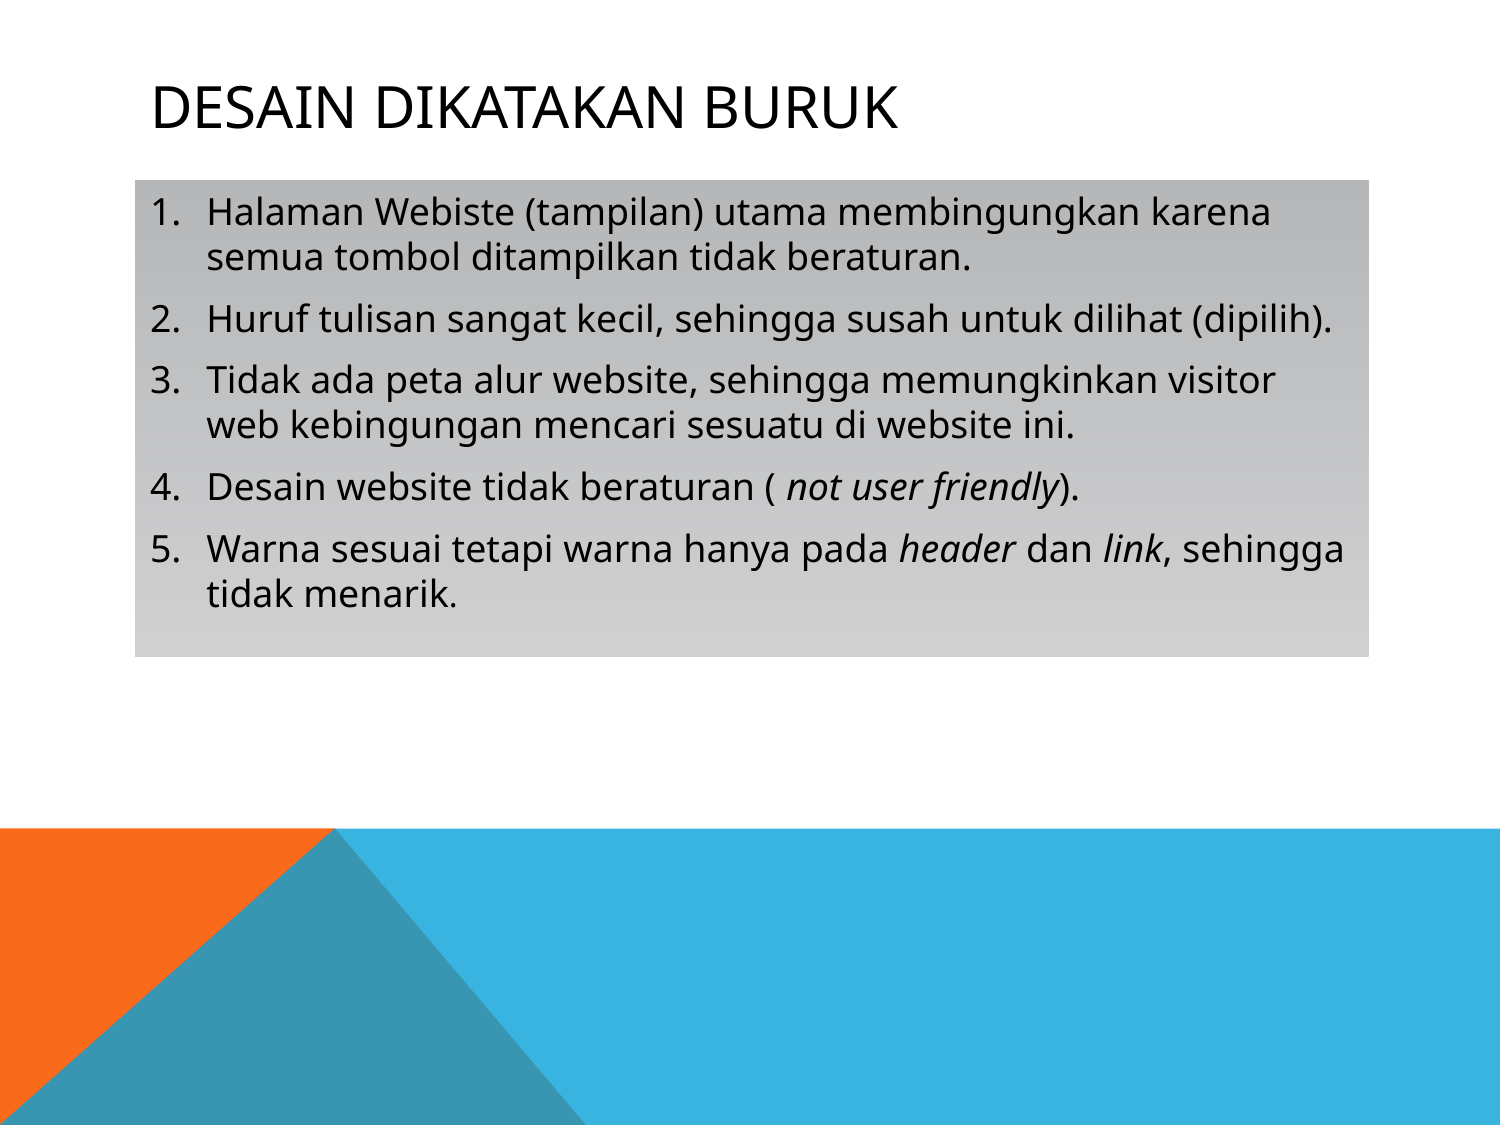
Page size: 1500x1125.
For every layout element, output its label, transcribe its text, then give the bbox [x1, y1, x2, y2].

list Halaman Webiste (tampilan) utama membingungkan karena semua tombol ditampilkan tidak beraturan. Huruf tulisan sangat kecil, sehingga susah untuk dilihat (dipilih). Tidak ada peta alur website, sehingga memungkinkan visitor web kebingungan mencari sesuatu di website ini. Desain website tidak beraturan ( not user friendly). Warna sesuai tetapi warna hanya pada header dan link, sehingga tidak menarik. [135, 180, 1369, 657]
title desain dikatakan buruk [135, 60, 1369, 150]
